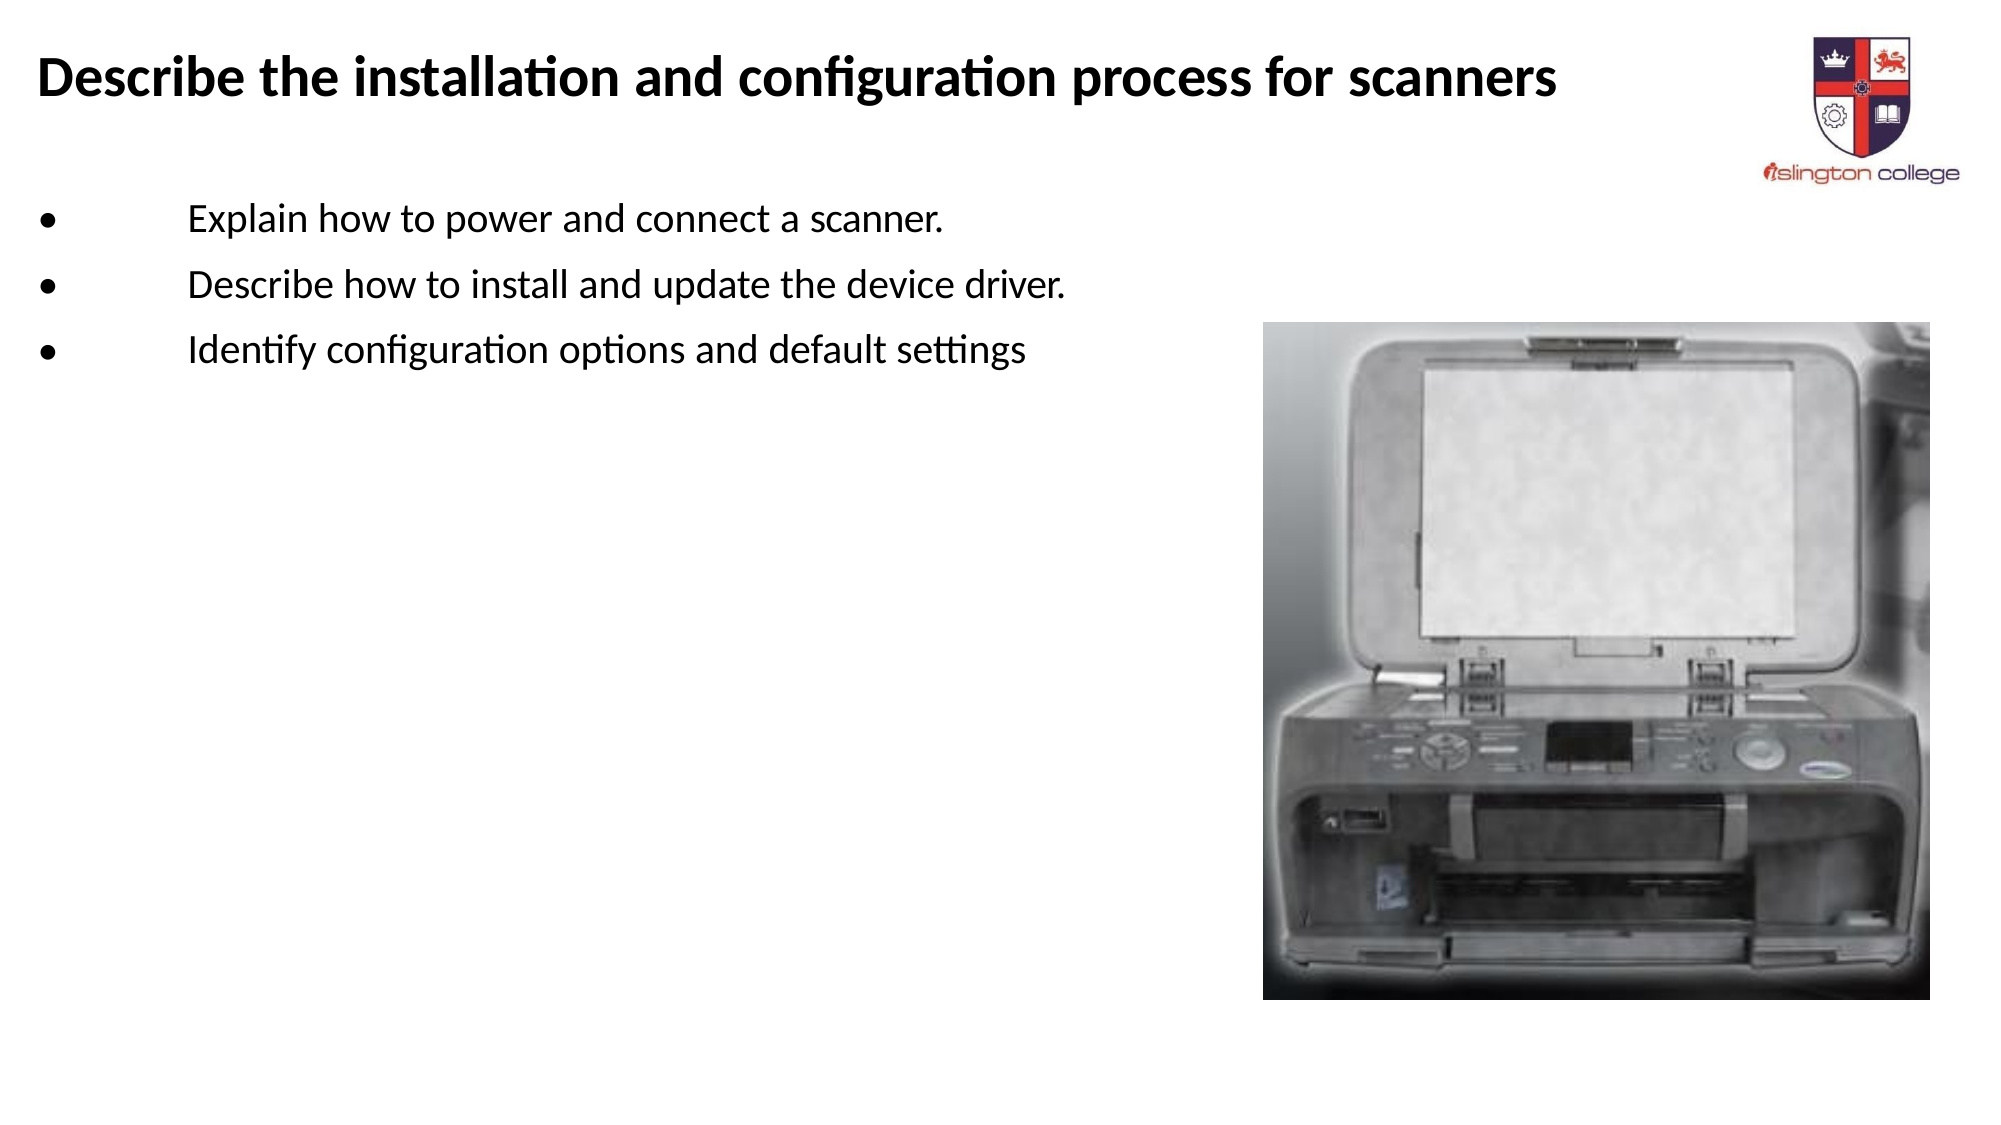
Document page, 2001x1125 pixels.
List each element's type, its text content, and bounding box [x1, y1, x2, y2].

picture [1262, 322, 1930, 1001]
text_box Explain how to power and connect a scanner. Describe how to install and update the device driver. Identify configuration options and default settings [185, 173, 1077, 372]
picture [1757, 27, 1965, 193]
text_box • • • [35, 173, 61, 373]
title Describe the installation and configuration process for scanners [35, 36, 1573, 227]
